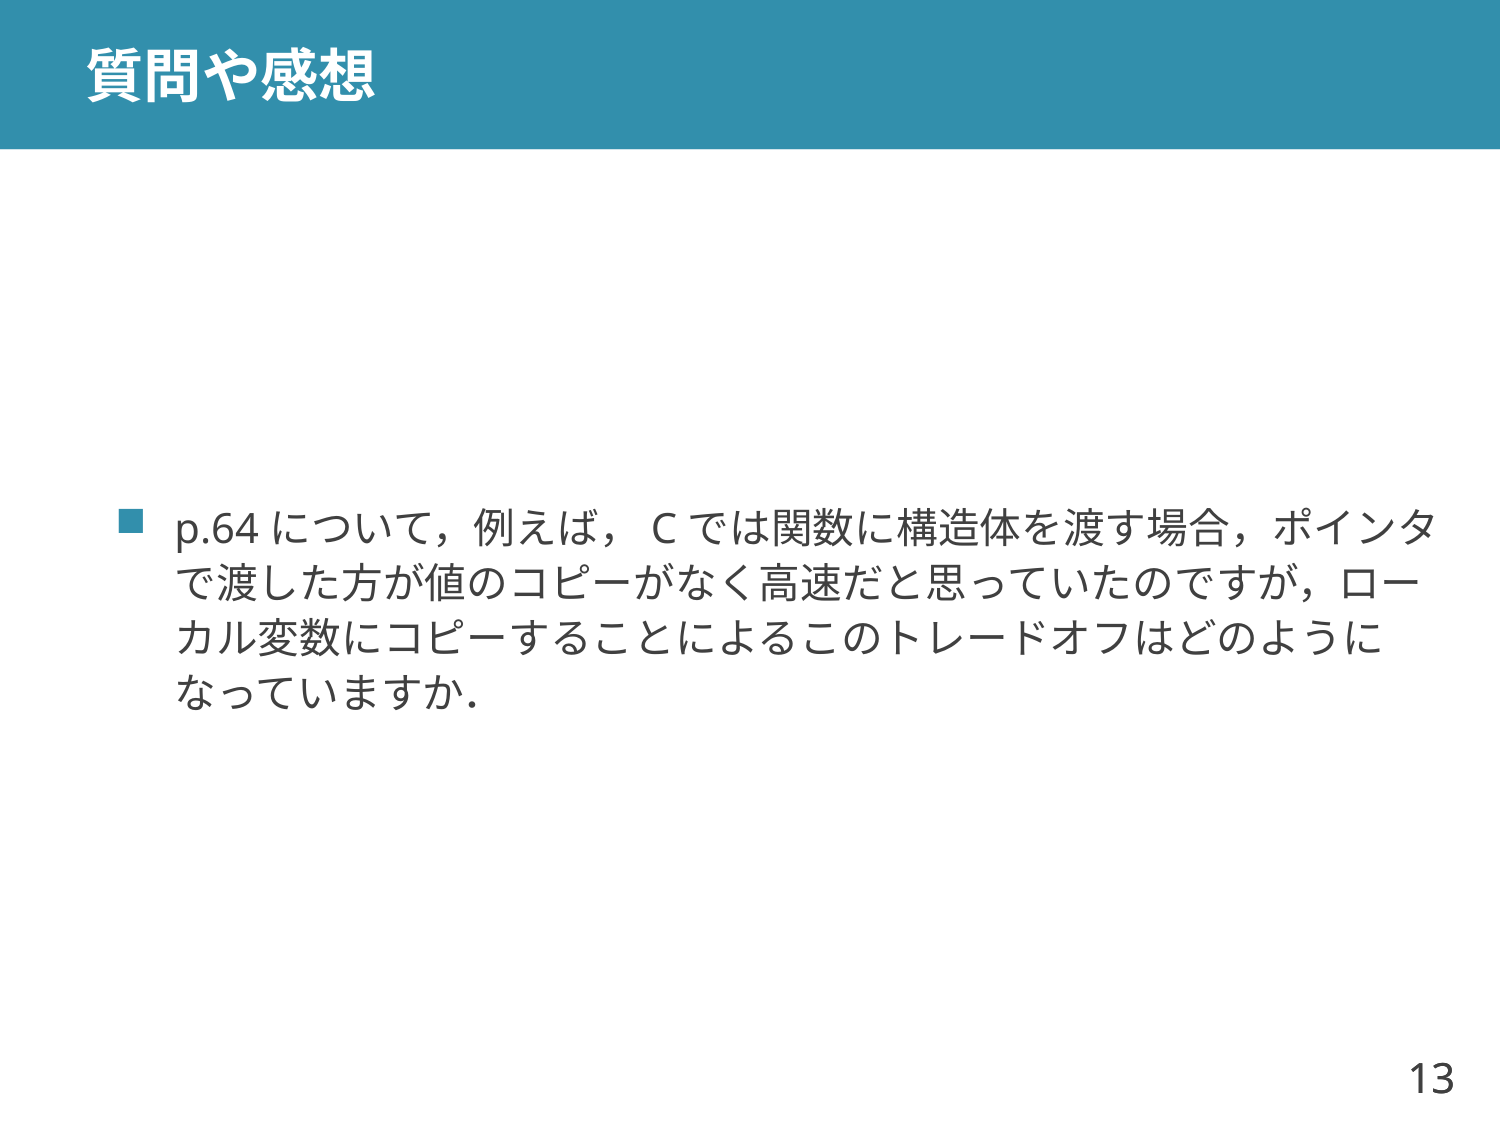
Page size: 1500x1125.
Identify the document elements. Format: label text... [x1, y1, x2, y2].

list p.64について，例えば，Cでは関数に構造体を渡す場合，ポインタで渡した方が値のコピーがなく高速だと思っていたのですが，ローカル変数にコピーすることによるこのトレードオフはどのようになっていますか． [100, 178, 1459, 1036]
title 質問や感想 [70, 0, 1500, 150]
